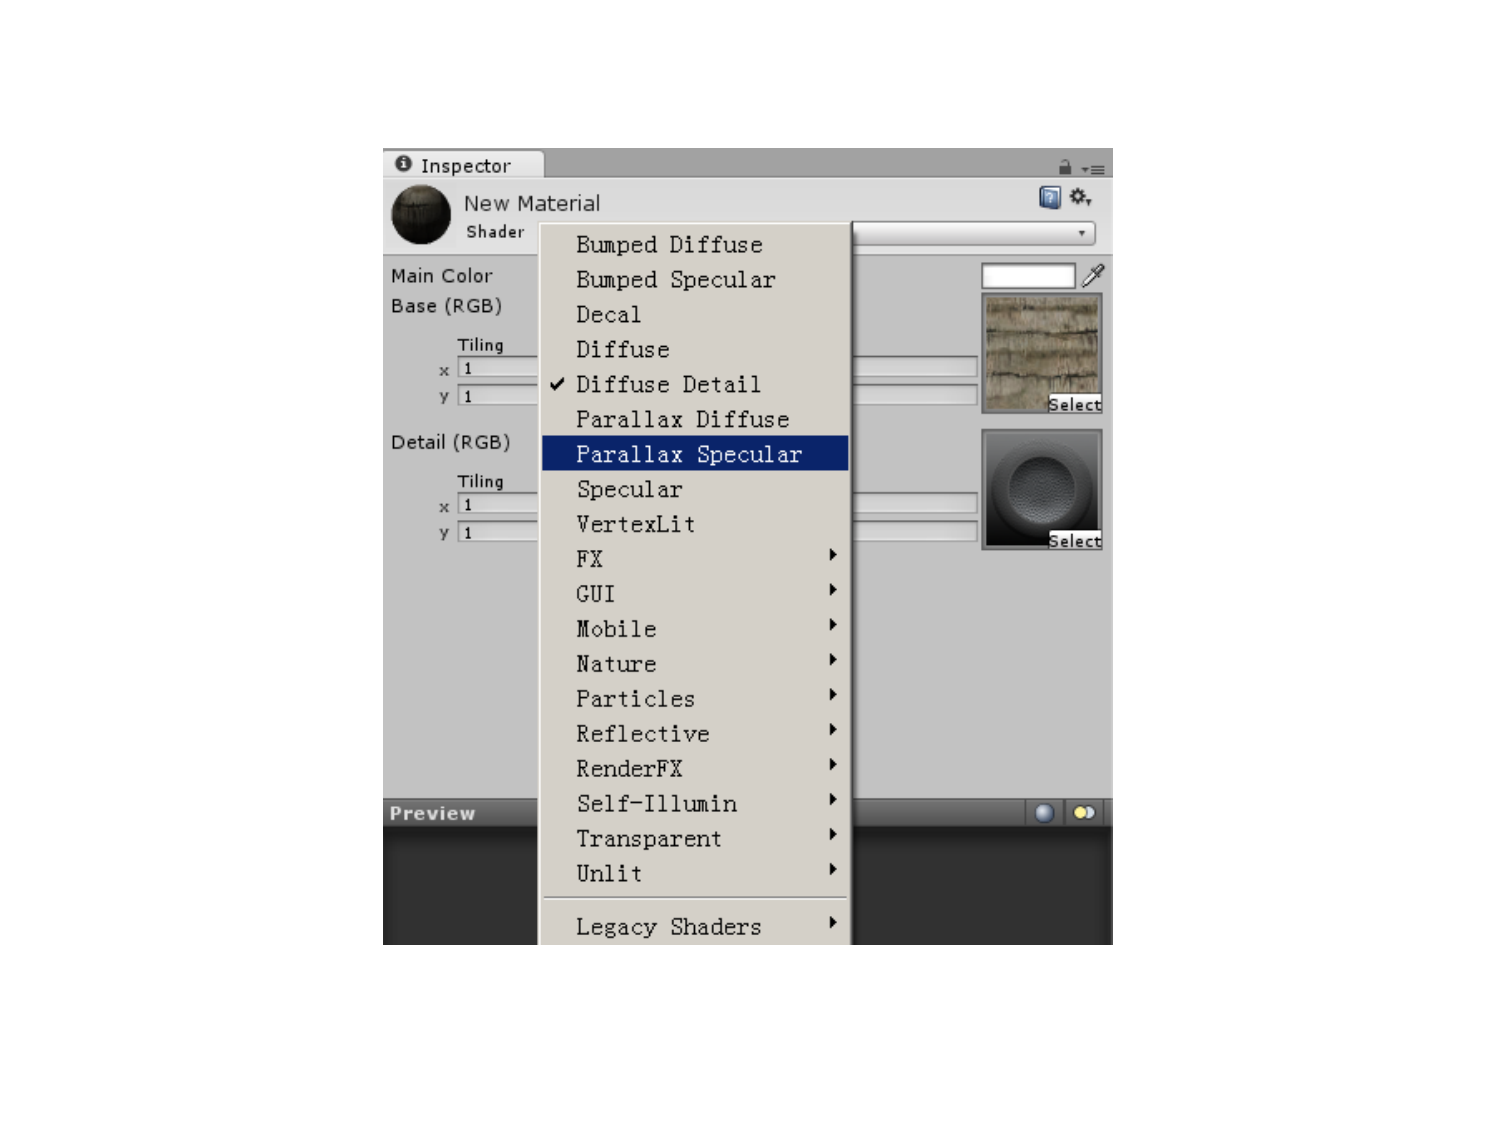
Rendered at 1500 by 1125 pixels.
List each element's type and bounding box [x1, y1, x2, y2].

picture [383, 148, 1113, 945]
